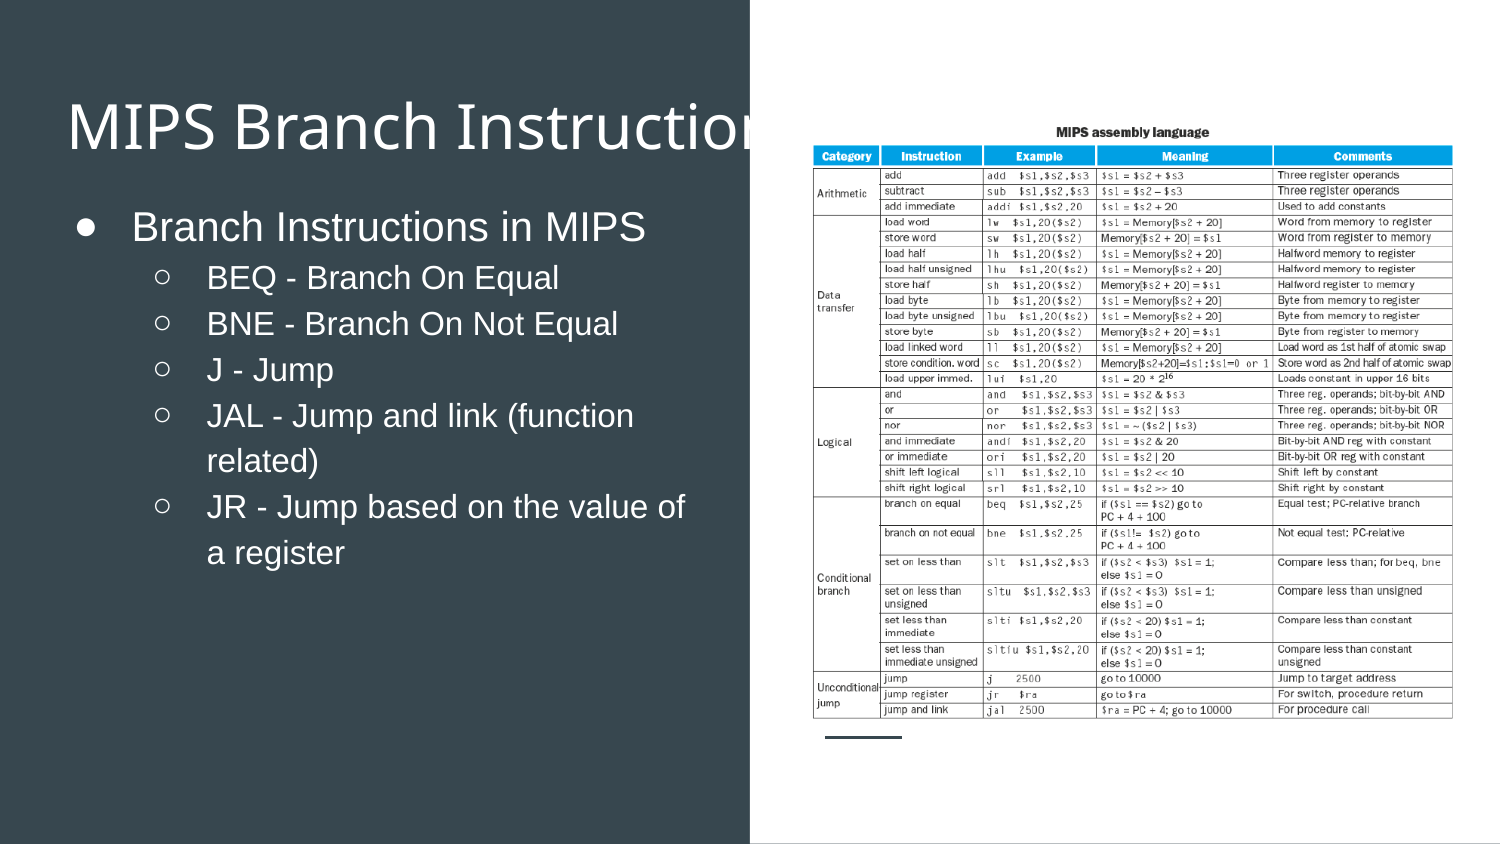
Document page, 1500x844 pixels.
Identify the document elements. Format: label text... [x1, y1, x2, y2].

picture [805, 113, 1466, 731]
text_box MIPS Branch Instructions [51, 71, 957, 178]
list Branch Instructions in MIPS BEQ - Branch On Equal BNE - Branch On Not Equal J - Jump JAL - Jump and link (function related) JR - Jump based on the value of a register [41, 177, 707, 739]
